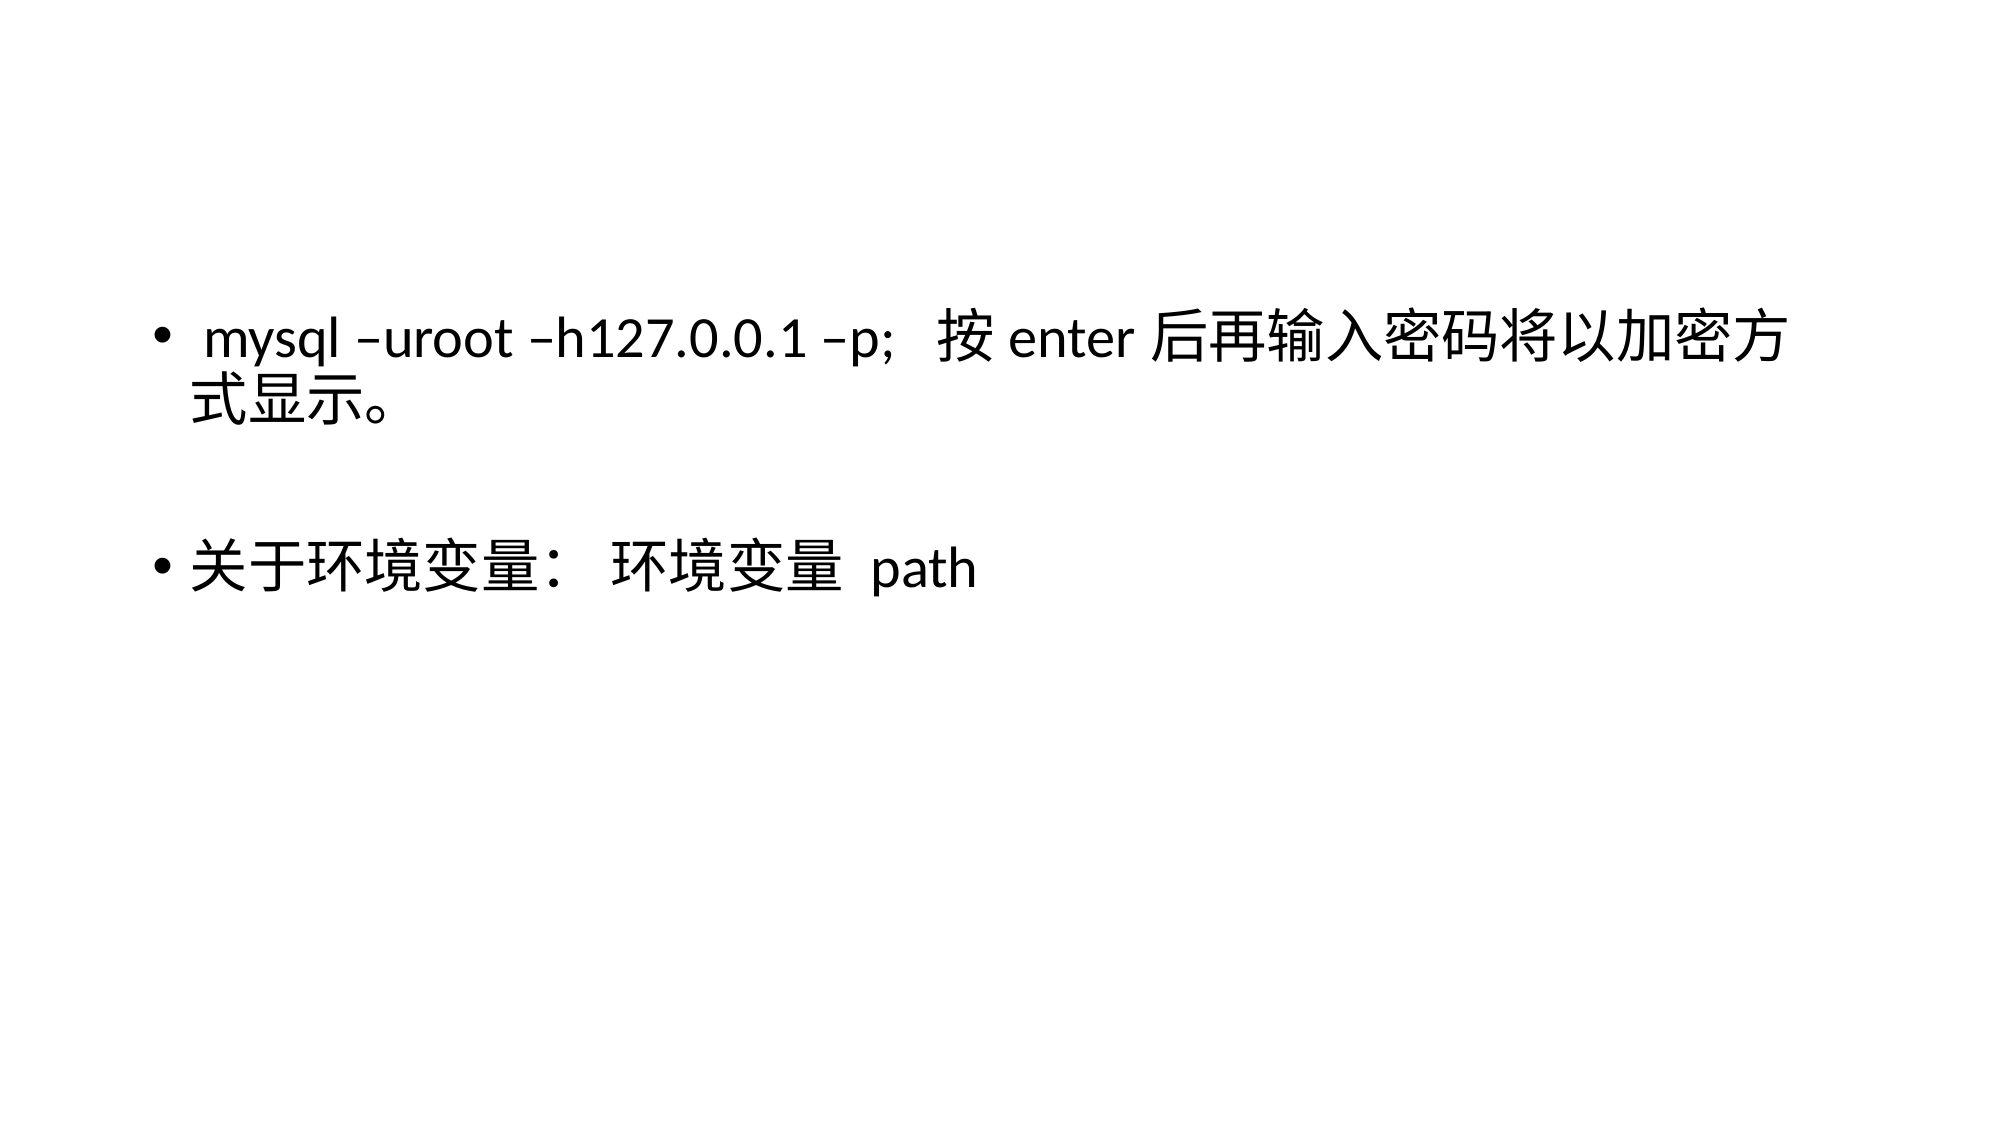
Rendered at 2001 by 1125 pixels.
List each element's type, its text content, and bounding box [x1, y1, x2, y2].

list mysql –uroot –h127.0.0.1 –p; 按enter后再输入密码将以加密方式显示。 关于环境变量： 环境变量 path [137, 299, 1863, 1014]
